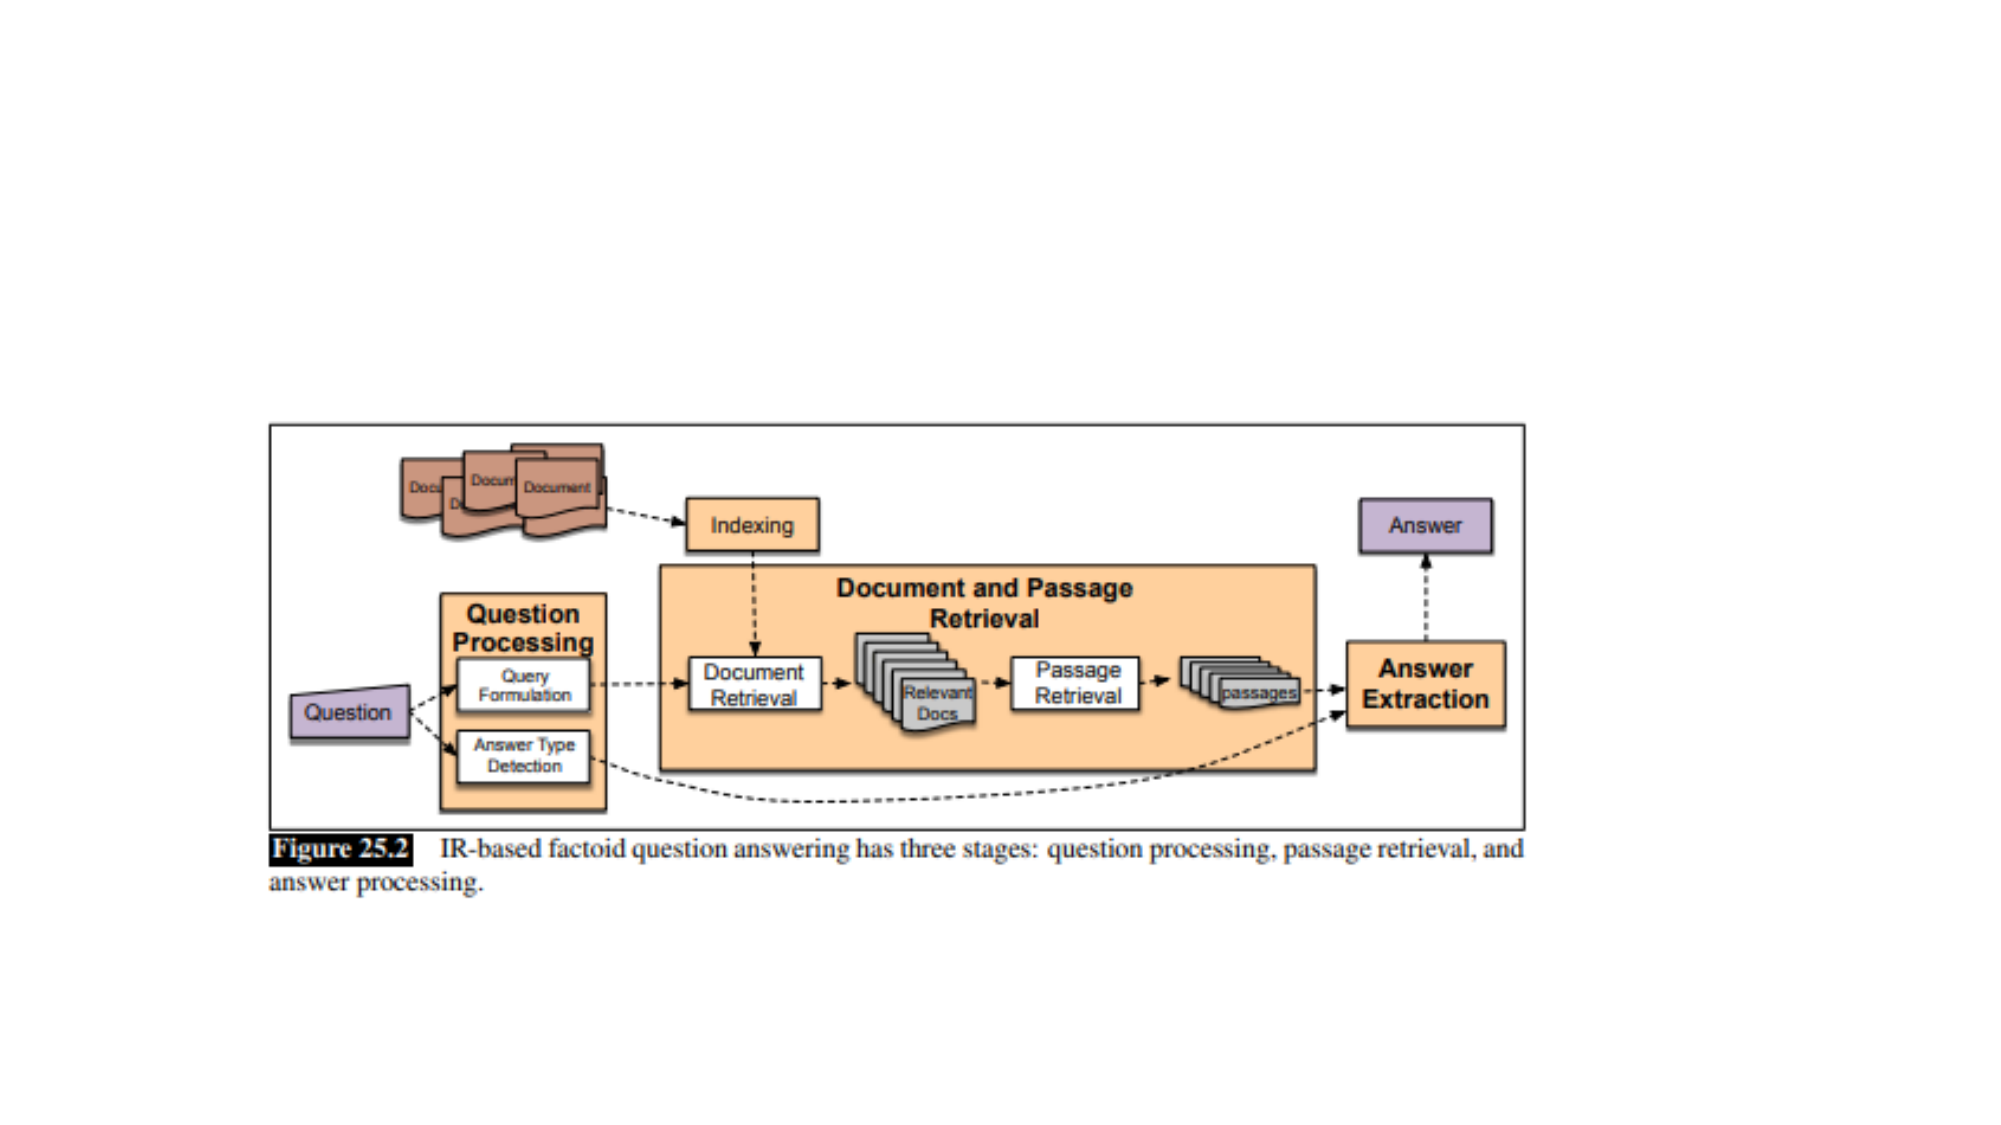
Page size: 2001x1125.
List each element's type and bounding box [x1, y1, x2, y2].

picture [227, 401, 1614, 904]
